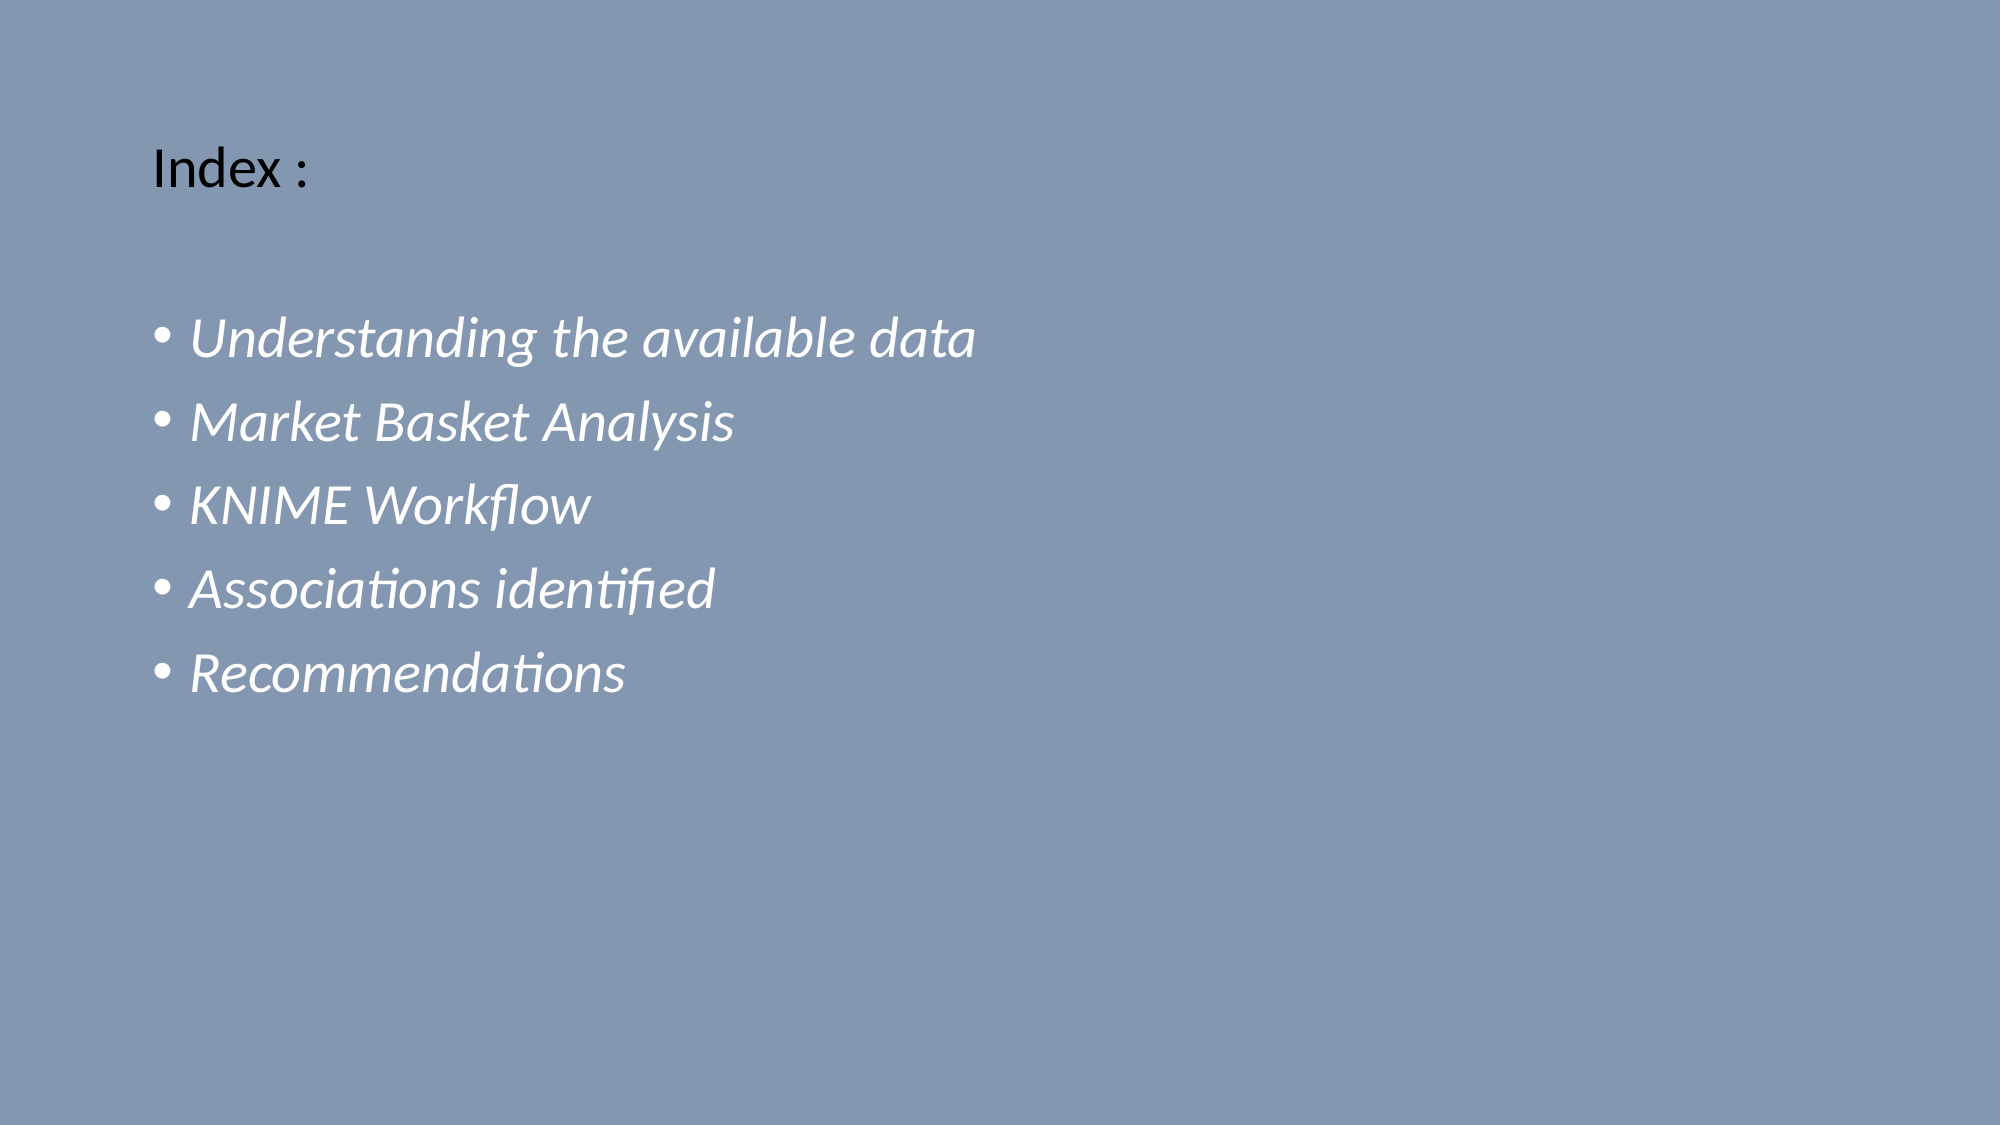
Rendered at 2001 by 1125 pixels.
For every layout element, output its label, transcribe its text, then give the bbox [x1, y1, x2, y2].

list Understanding the available data Market Basket Analysis KNIME Workflow Associations identified Recommendations [137, 299, 1863, 1014]
title Index : [137, 59, 1863, 278]
